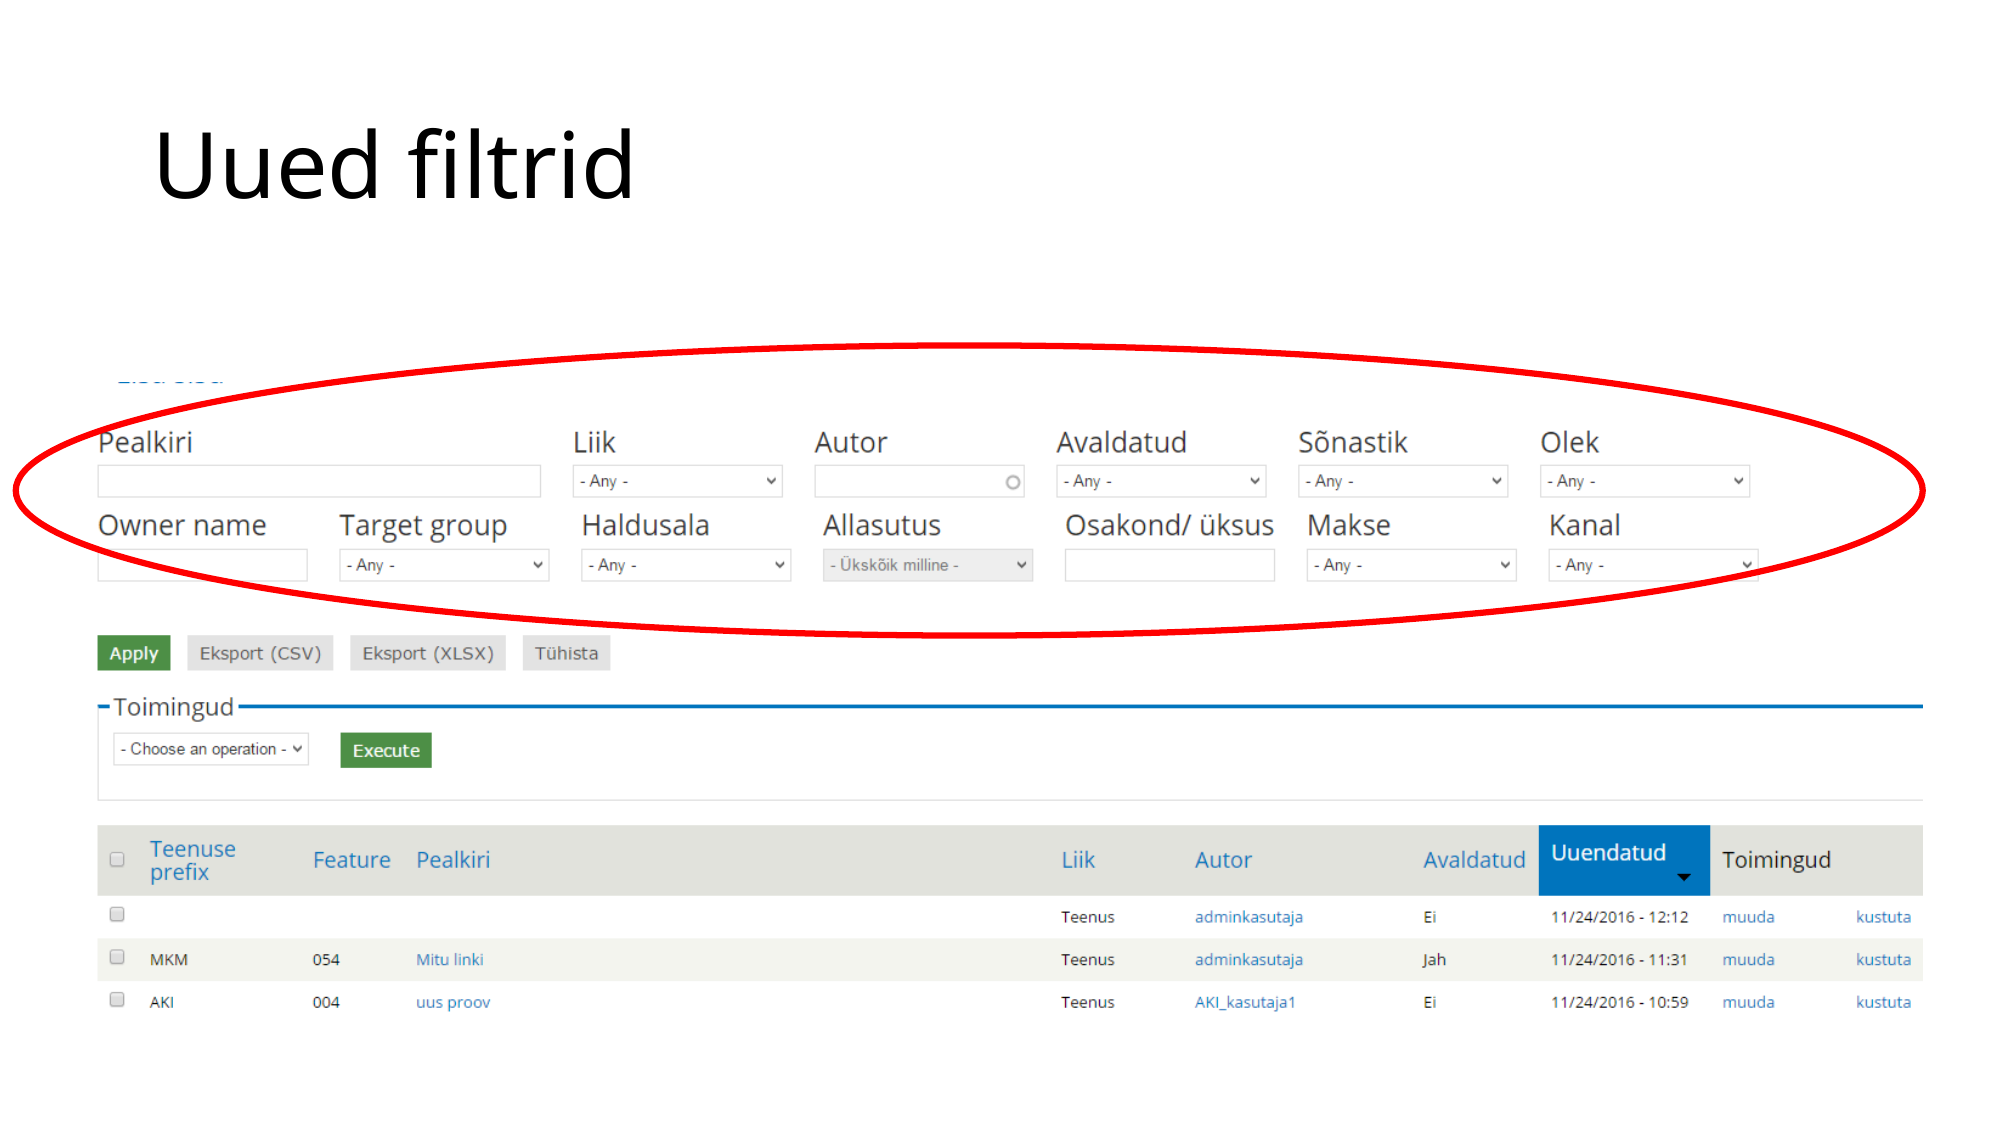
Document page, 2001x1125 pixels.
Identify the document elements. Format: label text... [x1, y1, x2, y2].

picture [77, 382, 1923, 1014]
text_box [328, 344, 1611, 382]
title Uued filtrid [137, 59, 1863, 278]
text_box [14, 438, 77, 543]
